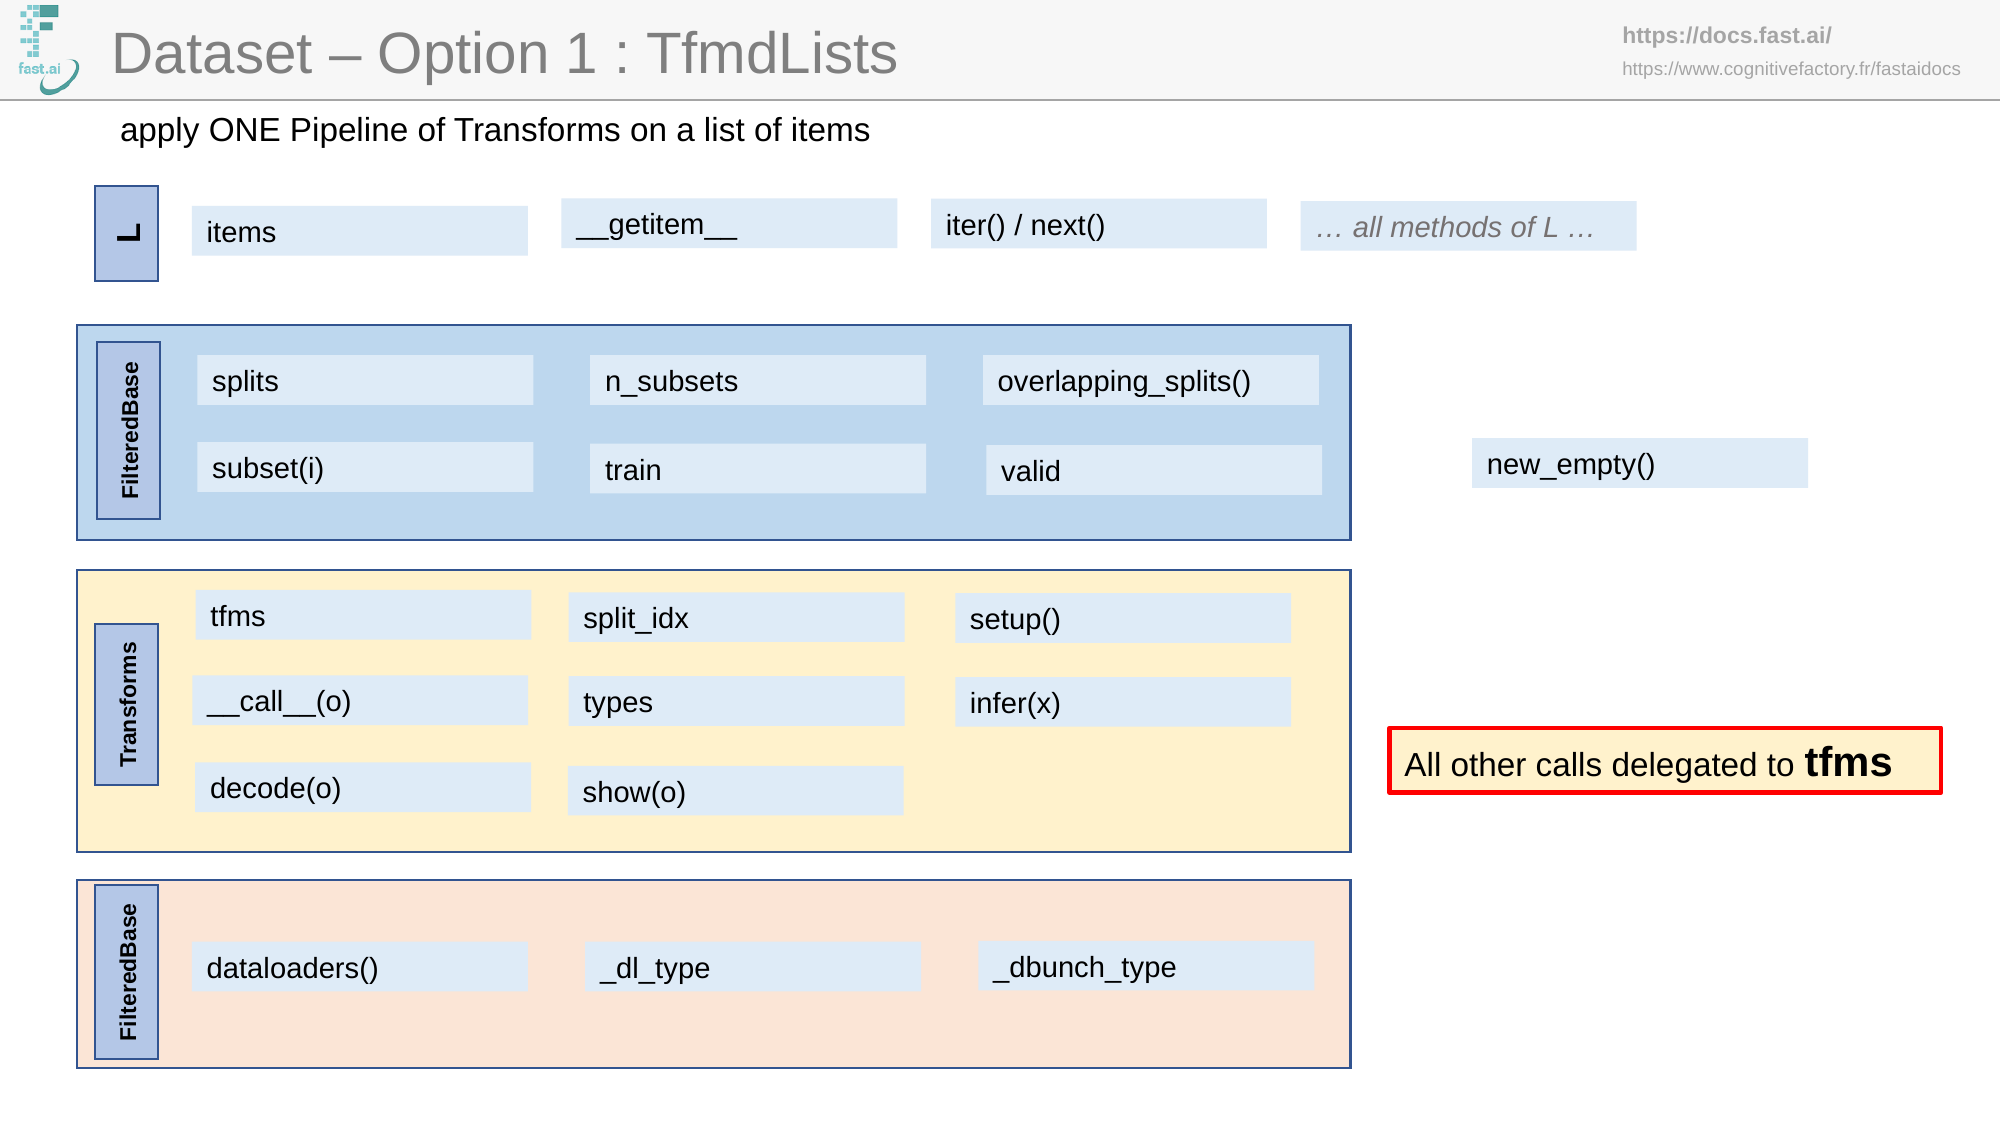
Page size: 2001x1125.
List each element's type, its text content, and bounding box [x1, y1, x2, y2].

picture [0, 0, 90, 99]
text_box FilteredBase [96, 341, 161, 520]
text_box n_subsets [590, 355, 927, 405]
text_box subset(i) [197, 442, 534, 492]
text_box dataloaders() [191, 941, 528, 992]
text_box splits [197, 355, 534, 405]
text_box Dataset – Option 1 : TfmdLists [97, 8, 915, 93]
text_box new_empty() [1472, 438, 1809, 488]
text_box train [590, 443, 927, 494]
text_box apply ONE Pipeline of Transforms on a list of items [105, 101, 1018, 156]
text_box show(o) [567, 765, 904, 816]
text_box __getitem__ [561, 198, 898, 249]
text_box setup() [955, 593, 1292, 643]
text_box __call__(o) [192, 675, 529, 726]
text_box decode(o) [195, 762, 532, 813]
text_box _dl_type [585, 941, 922, 992]
text_box [76, 324, 1352, 541]
text_box [76, 879, 1352, 1069]
text_box infer(x) [955, 677, 1292, 727]
text_box iter() / next() [931, 198, 1267, 249]
text_box _dbunch_type [978, 940, 1315, 991]
text_box valid [986, 445, 1323, 495]
text_box overlapping_splits() [983, 355, 1319, 405]
text_box All other calls delegated to tfms [1389, 727, 1941, 793]
text_box … all methods of L … [1300, 201, 1637, 251]
text_box Transforms [94, 623, 159, 786]
text_box split_idx [568, 592, 905, 642]
text_box FilteredBase [94, 884, 159, 1060]
text_box items [191, 205, 528, 256]
text_box types [568, 676, 905, 726]
text_box [76, 569, 1352, 853]
text_box tfms [195, 589, 532, 640]
text_box L [94, 185, 159, 282]
